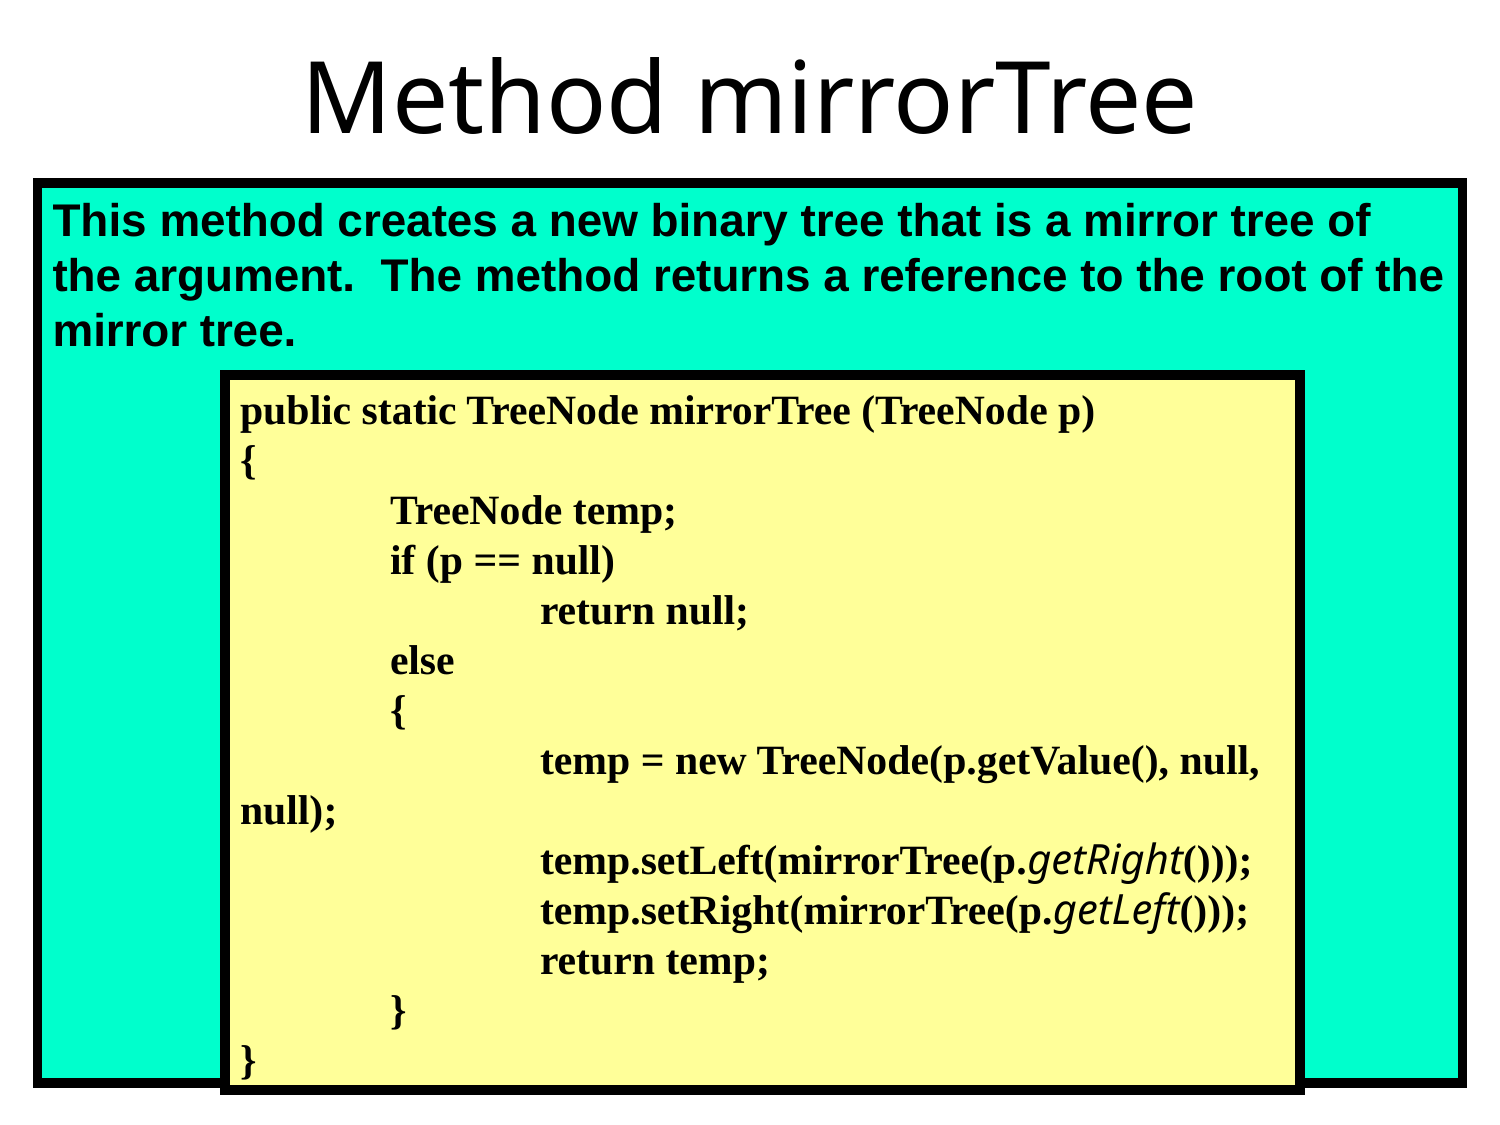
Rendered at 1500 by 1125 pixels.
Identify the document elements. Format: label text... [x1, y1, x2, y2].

title Method mirrorTree [0, 0, 1500, 188]
text_box public static TreeNode mirrorTree (TreeNode p) { TreeNode temp; if (p == null) return null; else { temp = new TreeNode(p.getValue(), null, null); temp.setLeft(mirrorTree(p.getRight())); temp.setRight(mirrorTree(p.getLeft())); return temp; } } [225, 374, 1300, 1091]
text_box This method creates a new binary tree that is a mirror tree of the argument. The method returns a reference to the root of the mirror tree. [37, 183, 1463, 1084]
